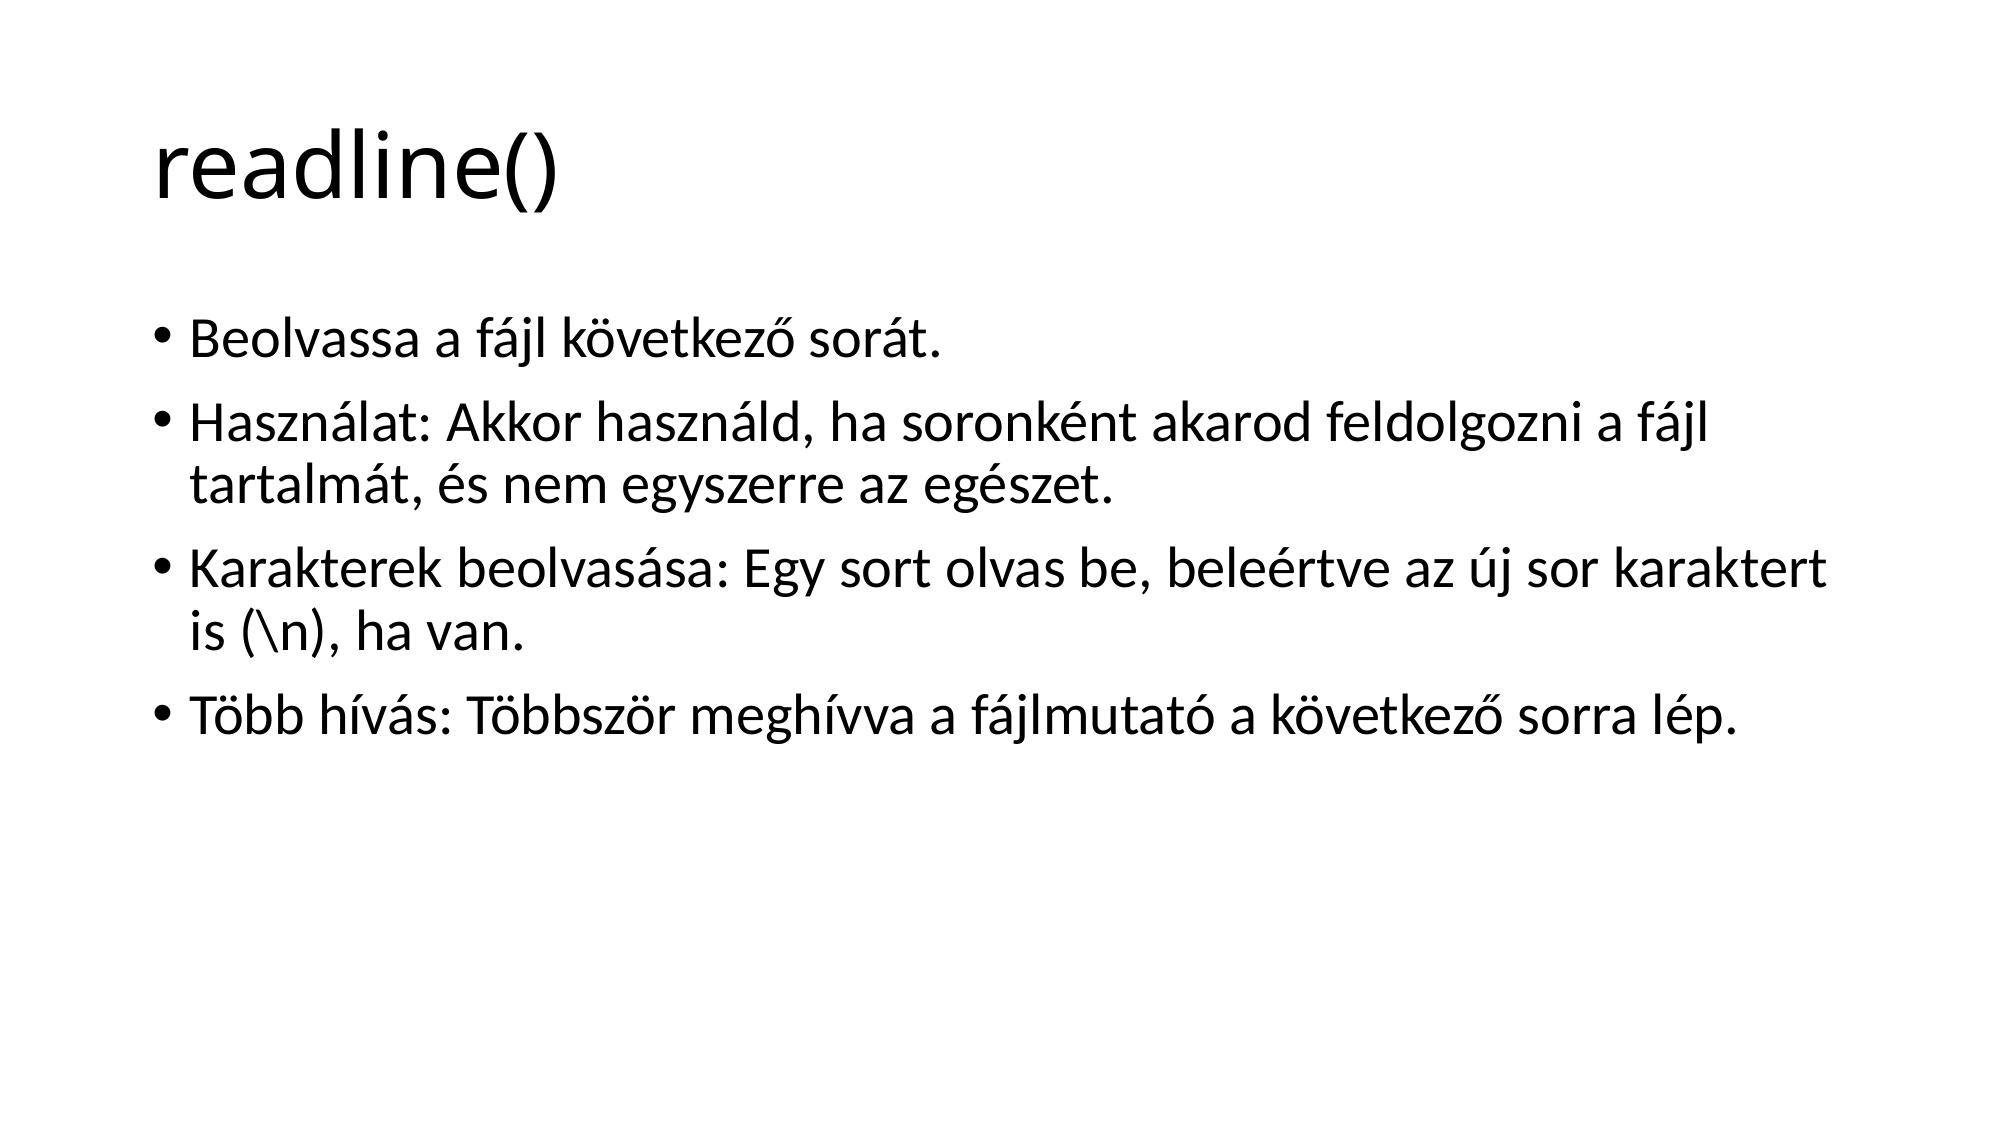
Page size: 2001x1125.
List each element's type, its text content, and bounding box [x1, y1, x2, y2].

title readline() [137, 59, 1863, 278]
list Beolvassa a fájl következő sorát. Használat: Akkor használd, ha soronként akarod feldolgozni a fájl tartalmát, és nem egyszerre az egészet. Karakterek beolvasása: Egy sort olvas be, beleértve az új sor karaktert is (\n), ha van. Több hívás: Többször meghívva a fájlmutató a következő sorra lép. [137, 299, 1863, 1014]
